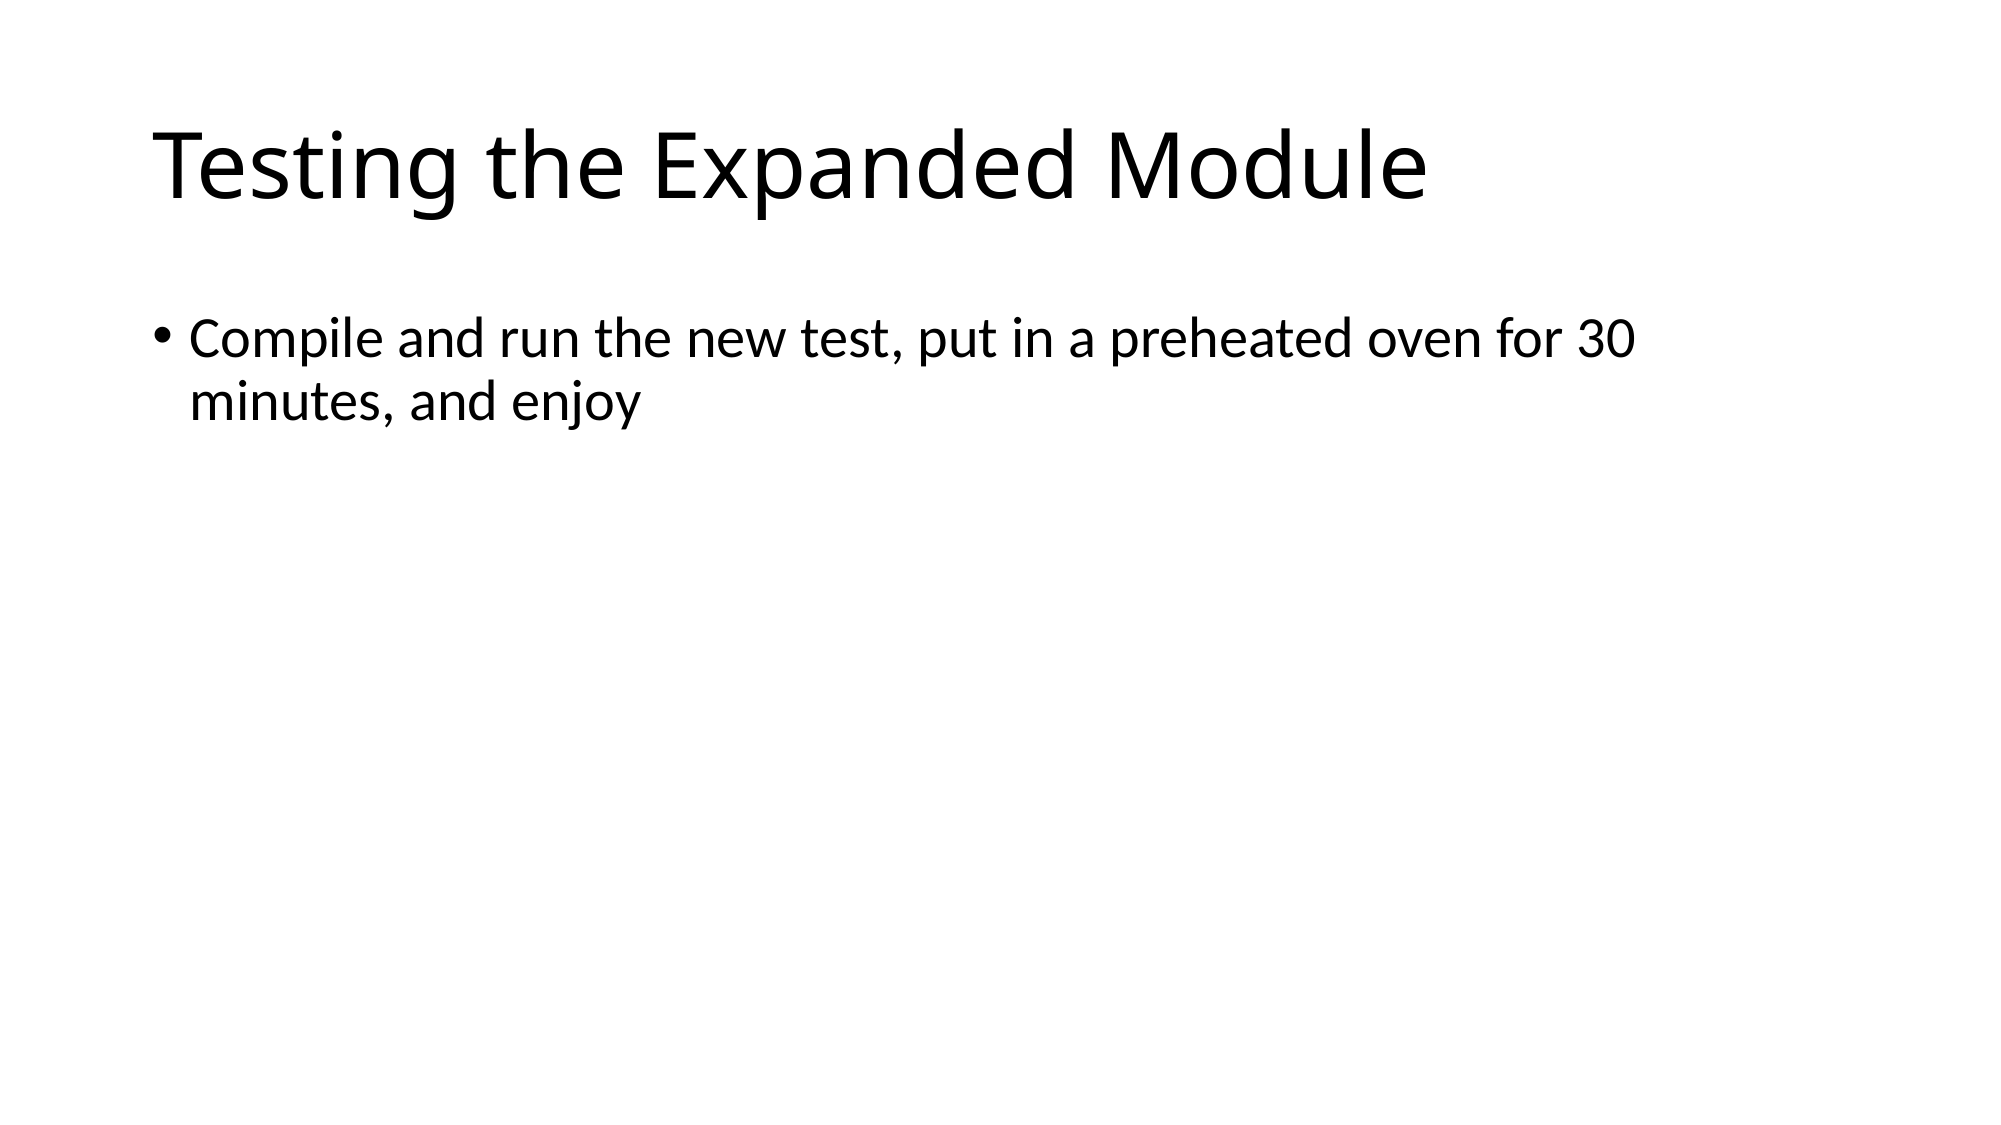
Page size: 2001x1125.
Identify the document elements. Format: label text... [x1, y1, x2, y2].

list Compile and run the new test, put in a preheated oven for 30 minutes, and enjoy [137, 299, 1863, 1014]
title Testing the Expanded Module [137, 59, 1863, 278]
